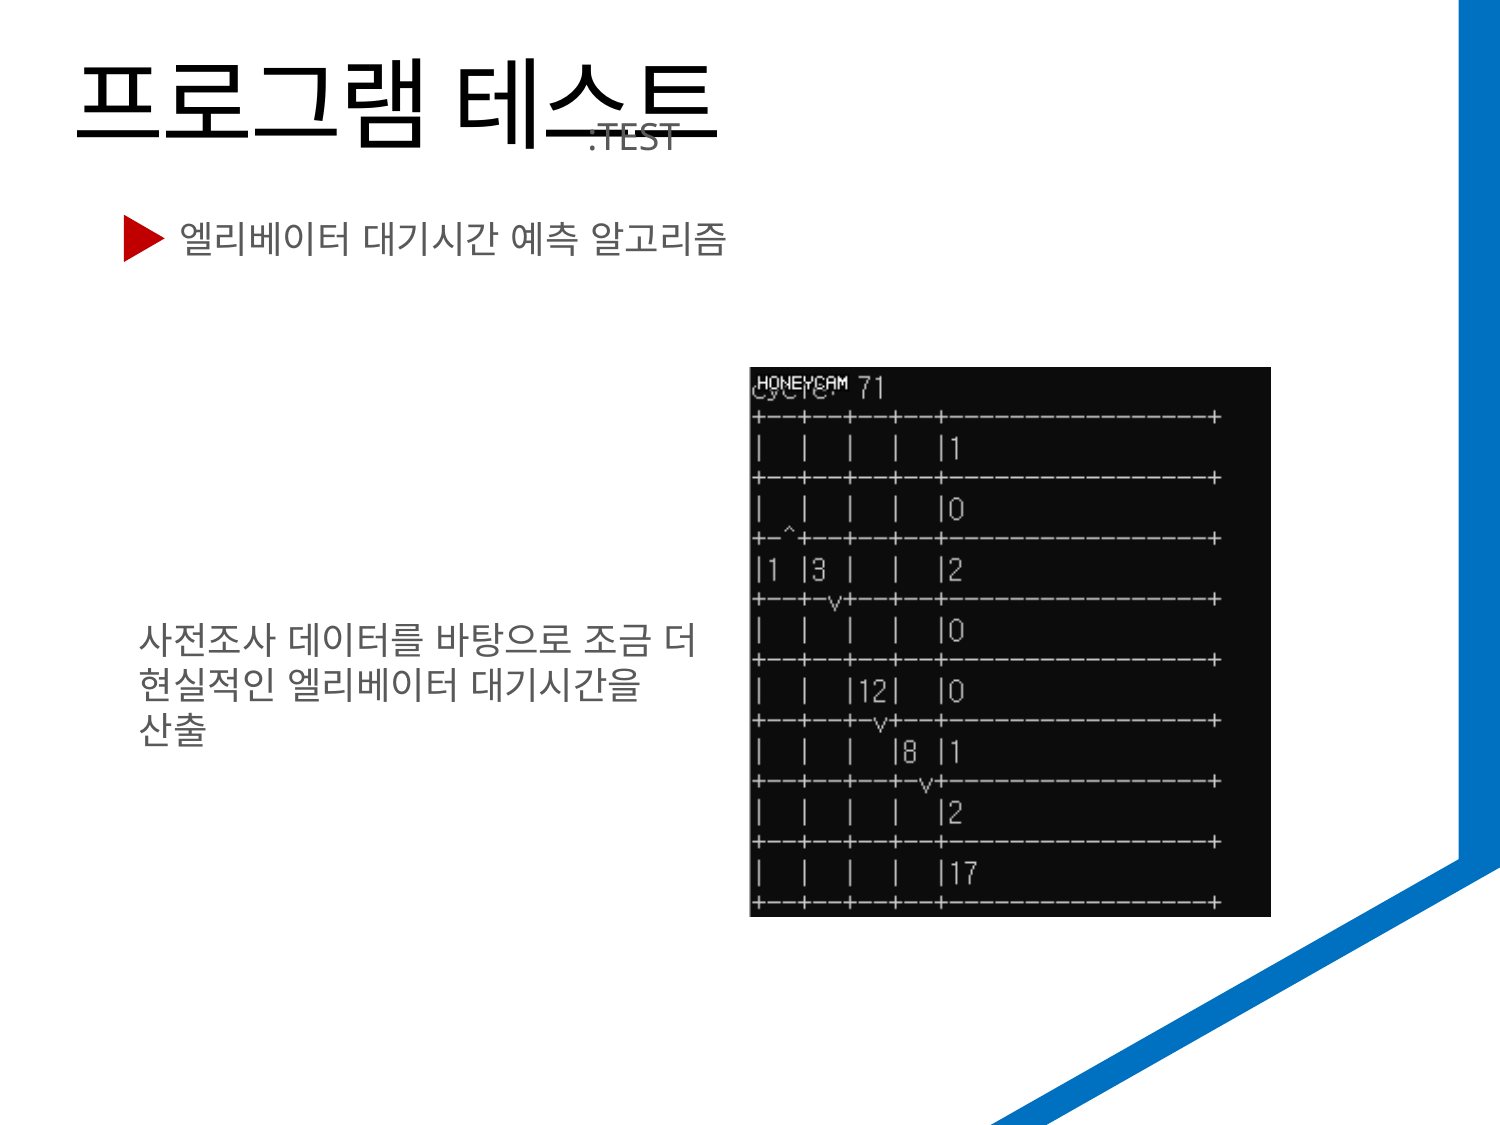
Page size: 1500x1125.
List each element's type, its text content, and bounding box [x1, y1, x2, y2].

picture [748, 366, 1271, 918]
text_box :TEST [572, 105, 1010, 166]
title 프로그램 테스트 [0, 0, 1073, 136]
text_box 사전조사 데이터를 바탕으로 조금 더 현실적인 엘리베이터 대기시간을 산출 [123, 609, 727, 760]
text_box [121, 212, 167, 264]
text_box 엘리베이터 대기시간 예측 알고리즘 [164, 209, 978, 269]
